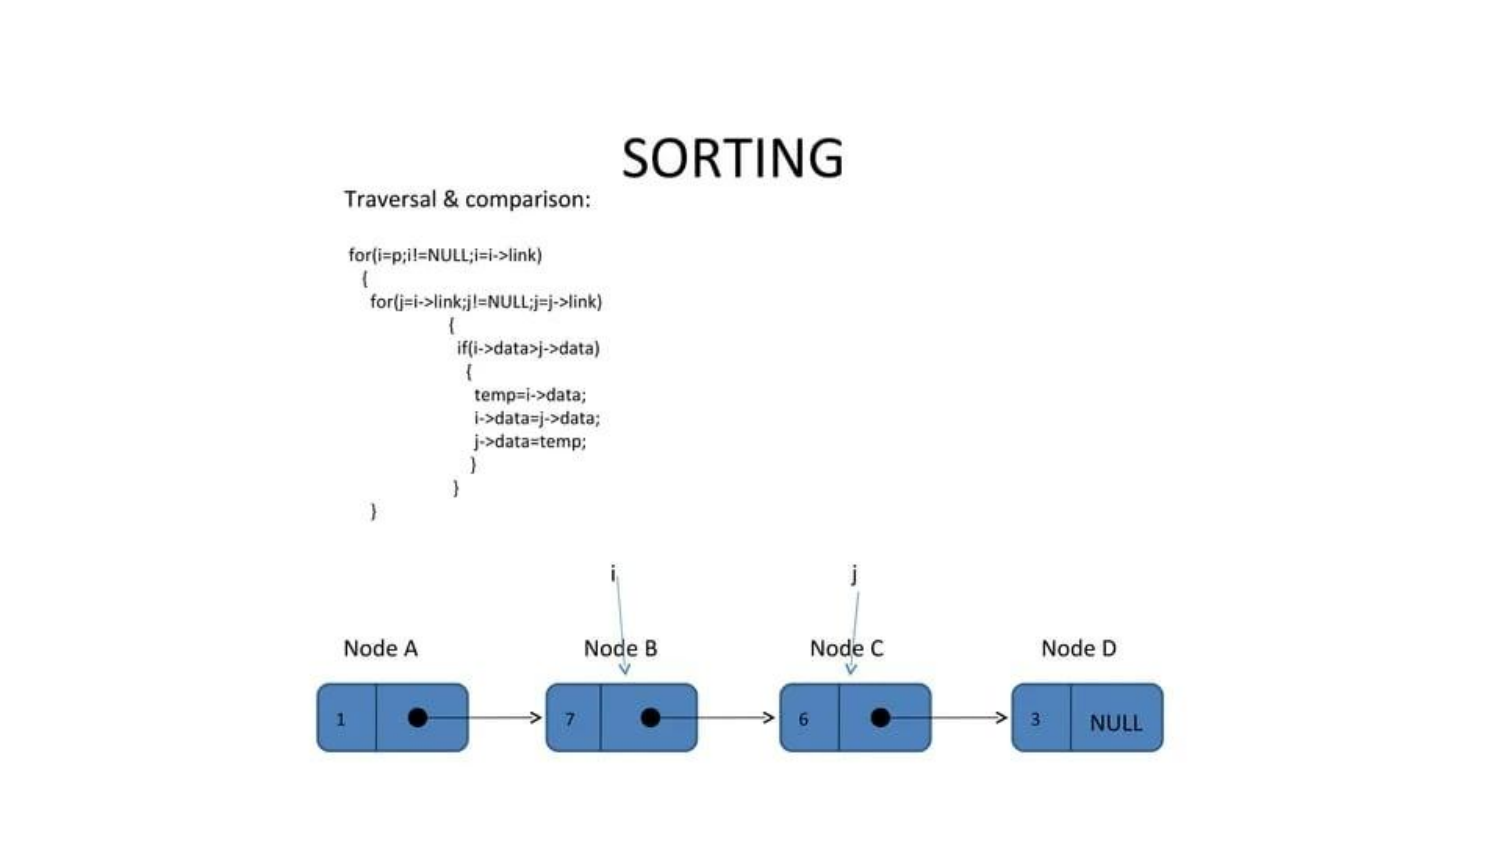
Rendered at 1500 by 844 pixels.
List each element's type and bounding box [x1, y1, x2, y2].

picture [235, 61, 1233, 809]
